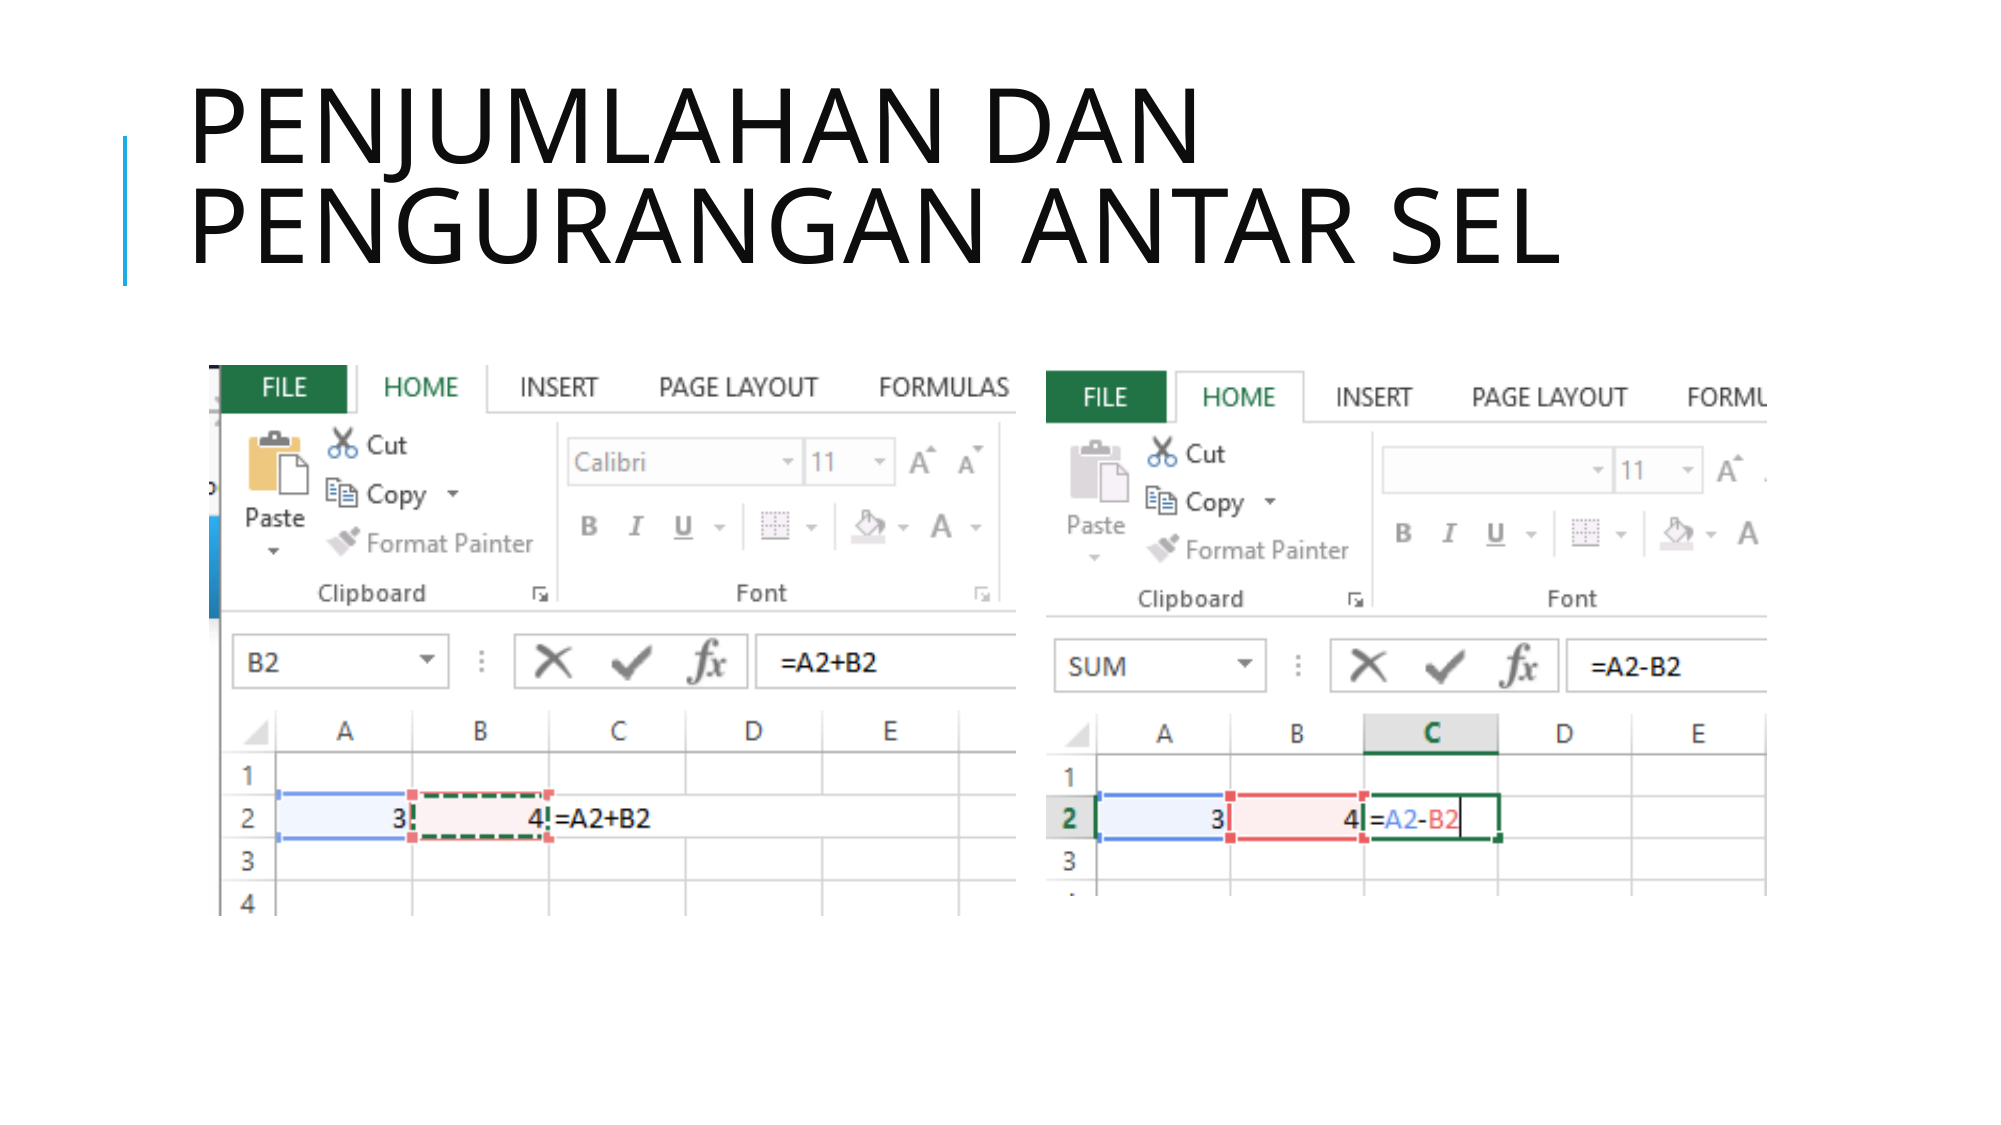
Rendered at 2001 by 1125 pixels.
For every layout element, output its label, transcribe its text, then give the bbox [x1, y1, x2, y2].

picture [209, 365, 1017, 916]
picture [1045, 365, 1767, 896]
title Penjumlahan dan Pengurangan Antar Sel [171, 60, 1767, 307]
